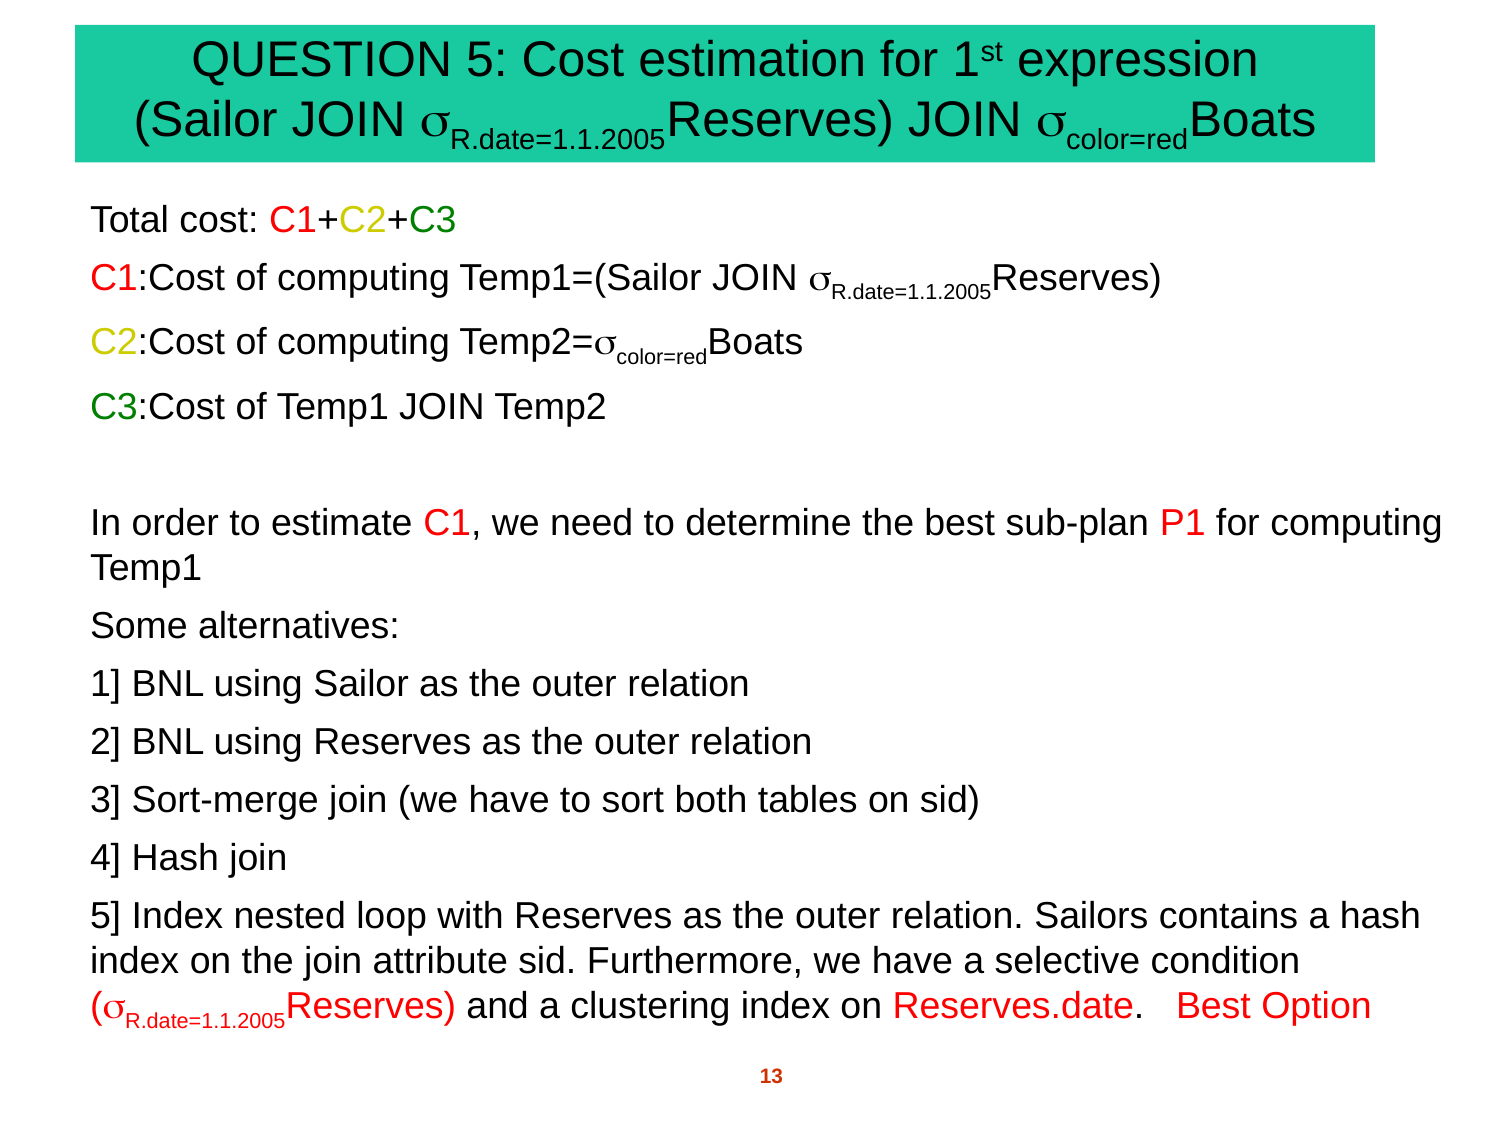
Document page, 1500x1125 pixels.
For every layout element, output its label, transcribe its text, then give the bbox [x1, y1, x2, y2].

title QUESTION 5: Cost estimation for 1st expression (Sailor JOIN R.date=1.1.2005Reserves) JOIN color=redBoats [75, 24, 1375, 163]
list Total cost: C1+C2+C3 C1:Cost of computing Temp1=(Sailor JOIN R.date=1.1.2005Reserves) C2:Cost of computing Temp2=color=redBoats C3:Cost of Temp1 JOIN Temp2 In order to estimate C1, we need to determine the best sub-plan P1 for computing Temp1 Some alternatives: 1] BNL using Sailor as the outer relation 2] BNL using Reserves as the outer relation 3] Sort-merge join (we have to sort both tables on sid) 4] Hash join 5] Index nested loop with Reserves as the outer relation. Sailors contains a hash index on the join attribute sid. Furthermore, we have a selective condition (R.date=1.1.2005Reserves) and a clustering index on Reserves.date. Best Option [75, 187, 1463, 1000]
